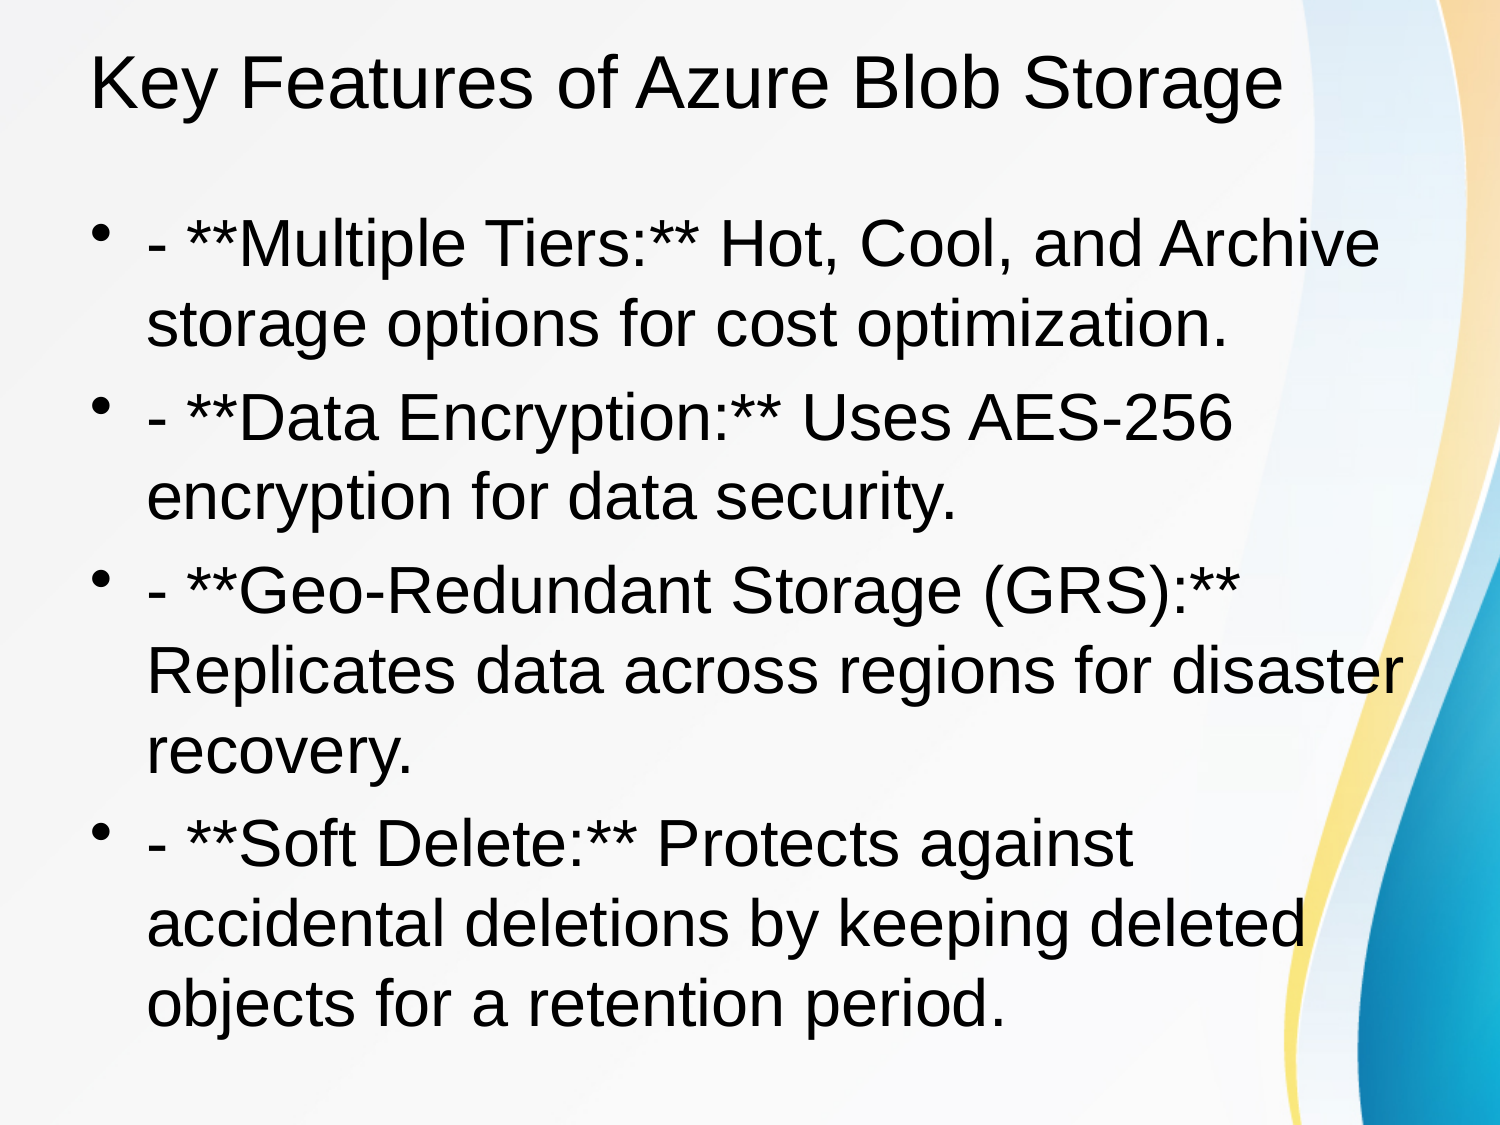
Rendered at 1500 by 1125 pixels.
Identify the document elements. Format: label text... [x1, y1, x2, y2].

title Key Features of Azure Blob Storage [74, 30, 1426, 127]
picture [0, 0, 1500, 1125]
list - **Multiple Tiers:** Hot, Cool, and Archive storage options for cost optimization. - **Data Encryption:** Uses AES-256 encryption for data security. - **Geo-Redundant Storage (GRS):** Replicates data across regions for disaster recovery. - **Soft Delete:** Protects against accidental deletions by keeping deleted objects for a retention period. [74, 192, 1426, 1006]
